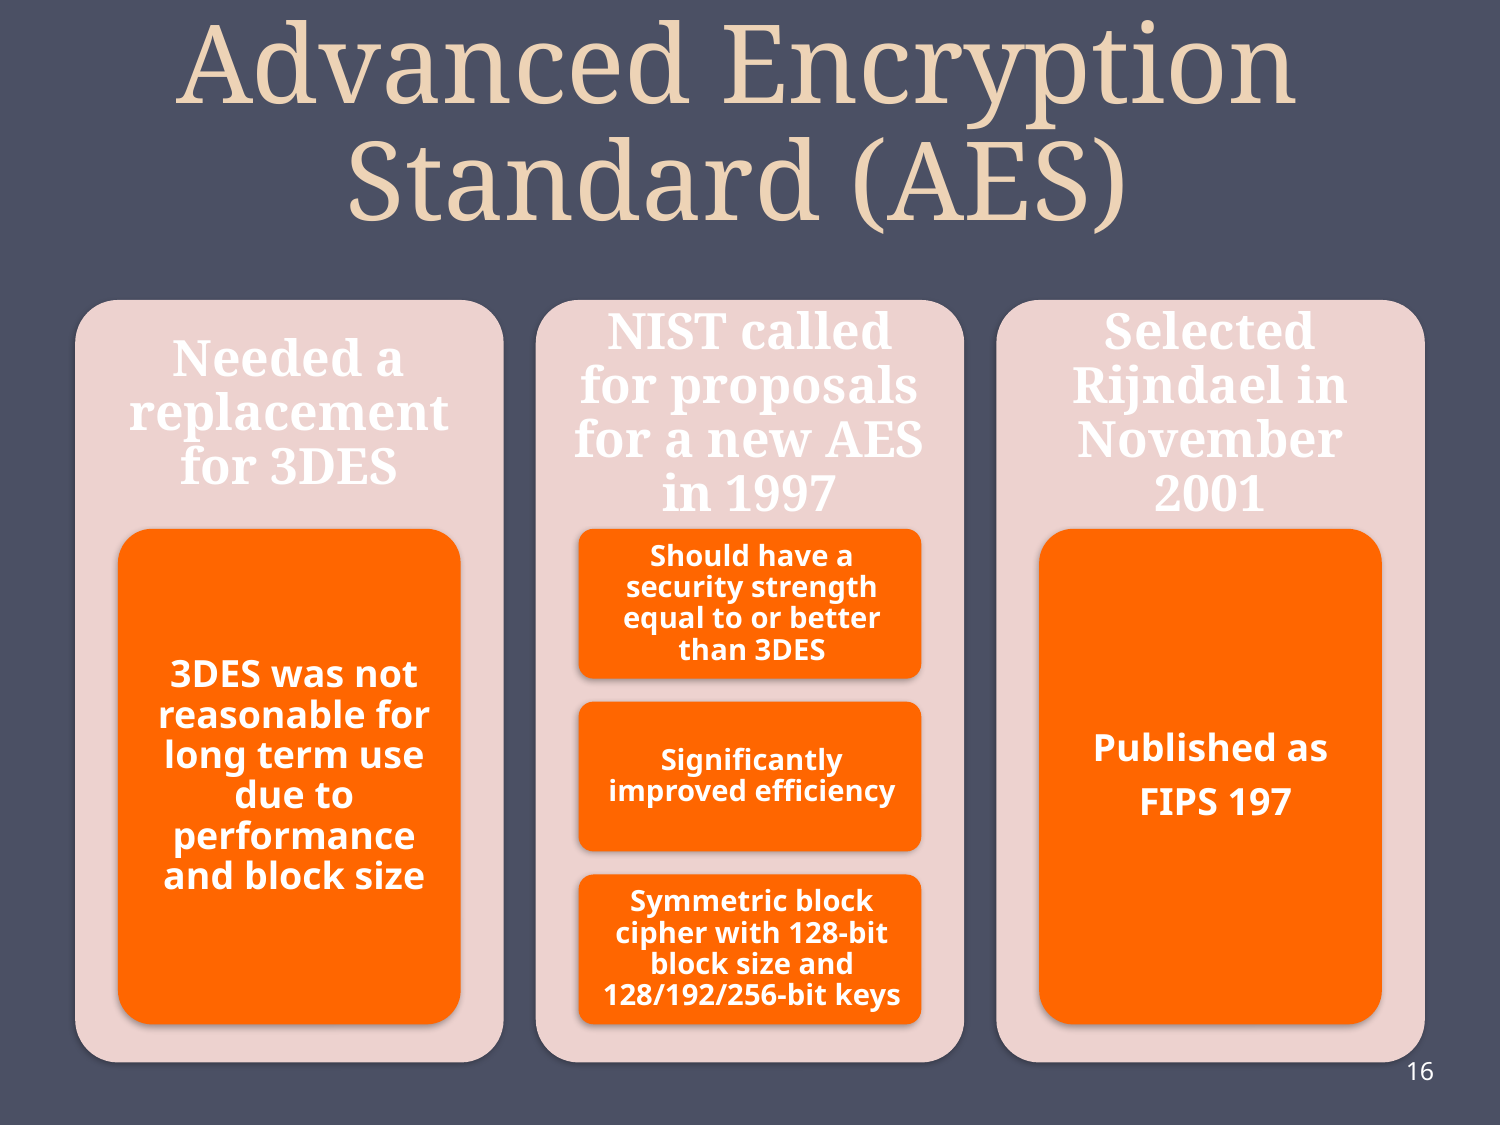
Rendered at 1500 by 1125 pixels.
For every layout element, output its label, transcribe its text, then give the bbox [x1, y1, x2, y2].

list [74, 299, 1426, 1063]
title Advanced Encryption Standard (AES) [62, 0, 1413, 250]
slide_number 16 [1401, 1042, 1494, 1103]
